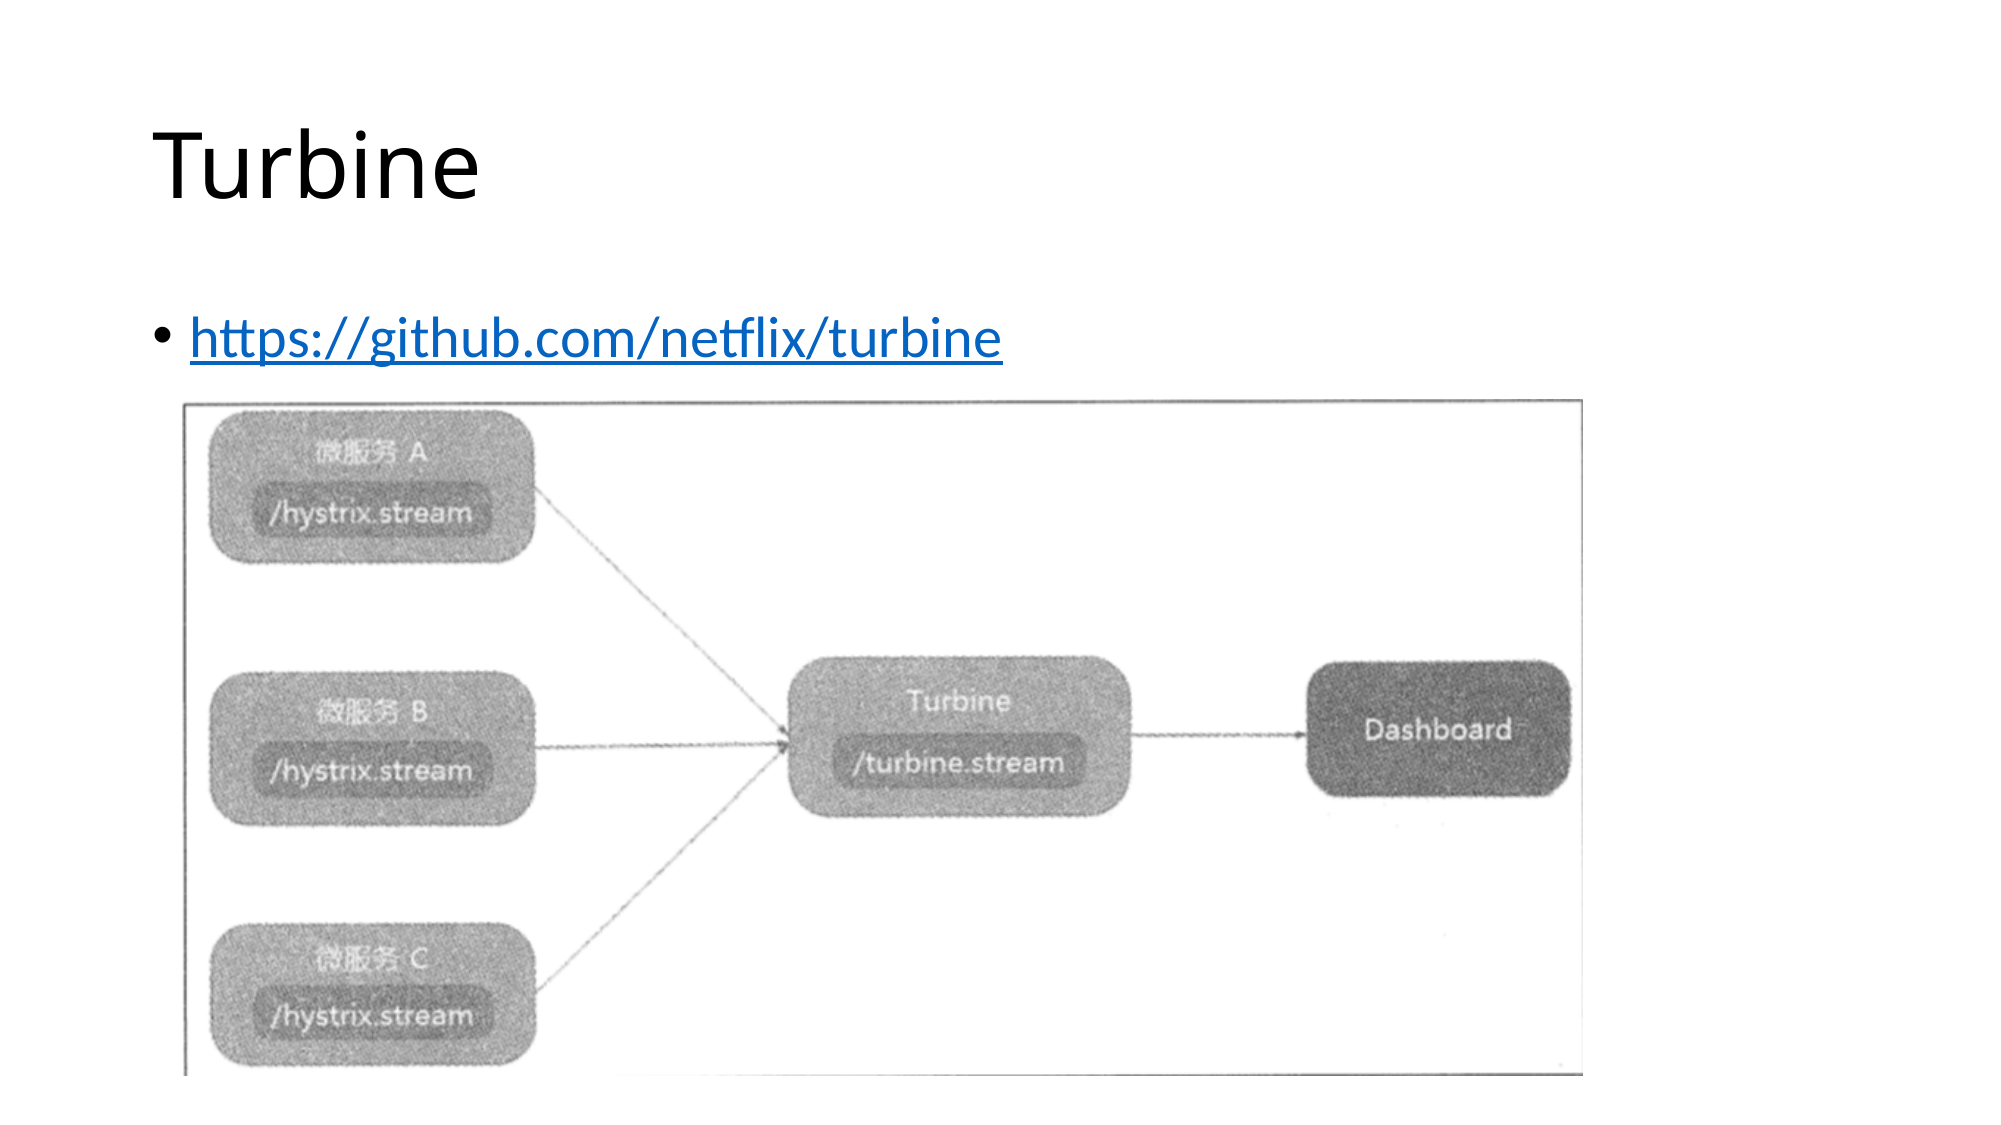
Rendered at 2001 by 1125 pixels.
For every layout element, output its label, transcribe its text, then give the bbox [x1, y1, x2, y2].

picture [181, 399, 1583, 1076]
list https://github.com/netflix/turbine [137, 299, 1863, 1014]
title Turbine [137, 59, 1863, 278]
